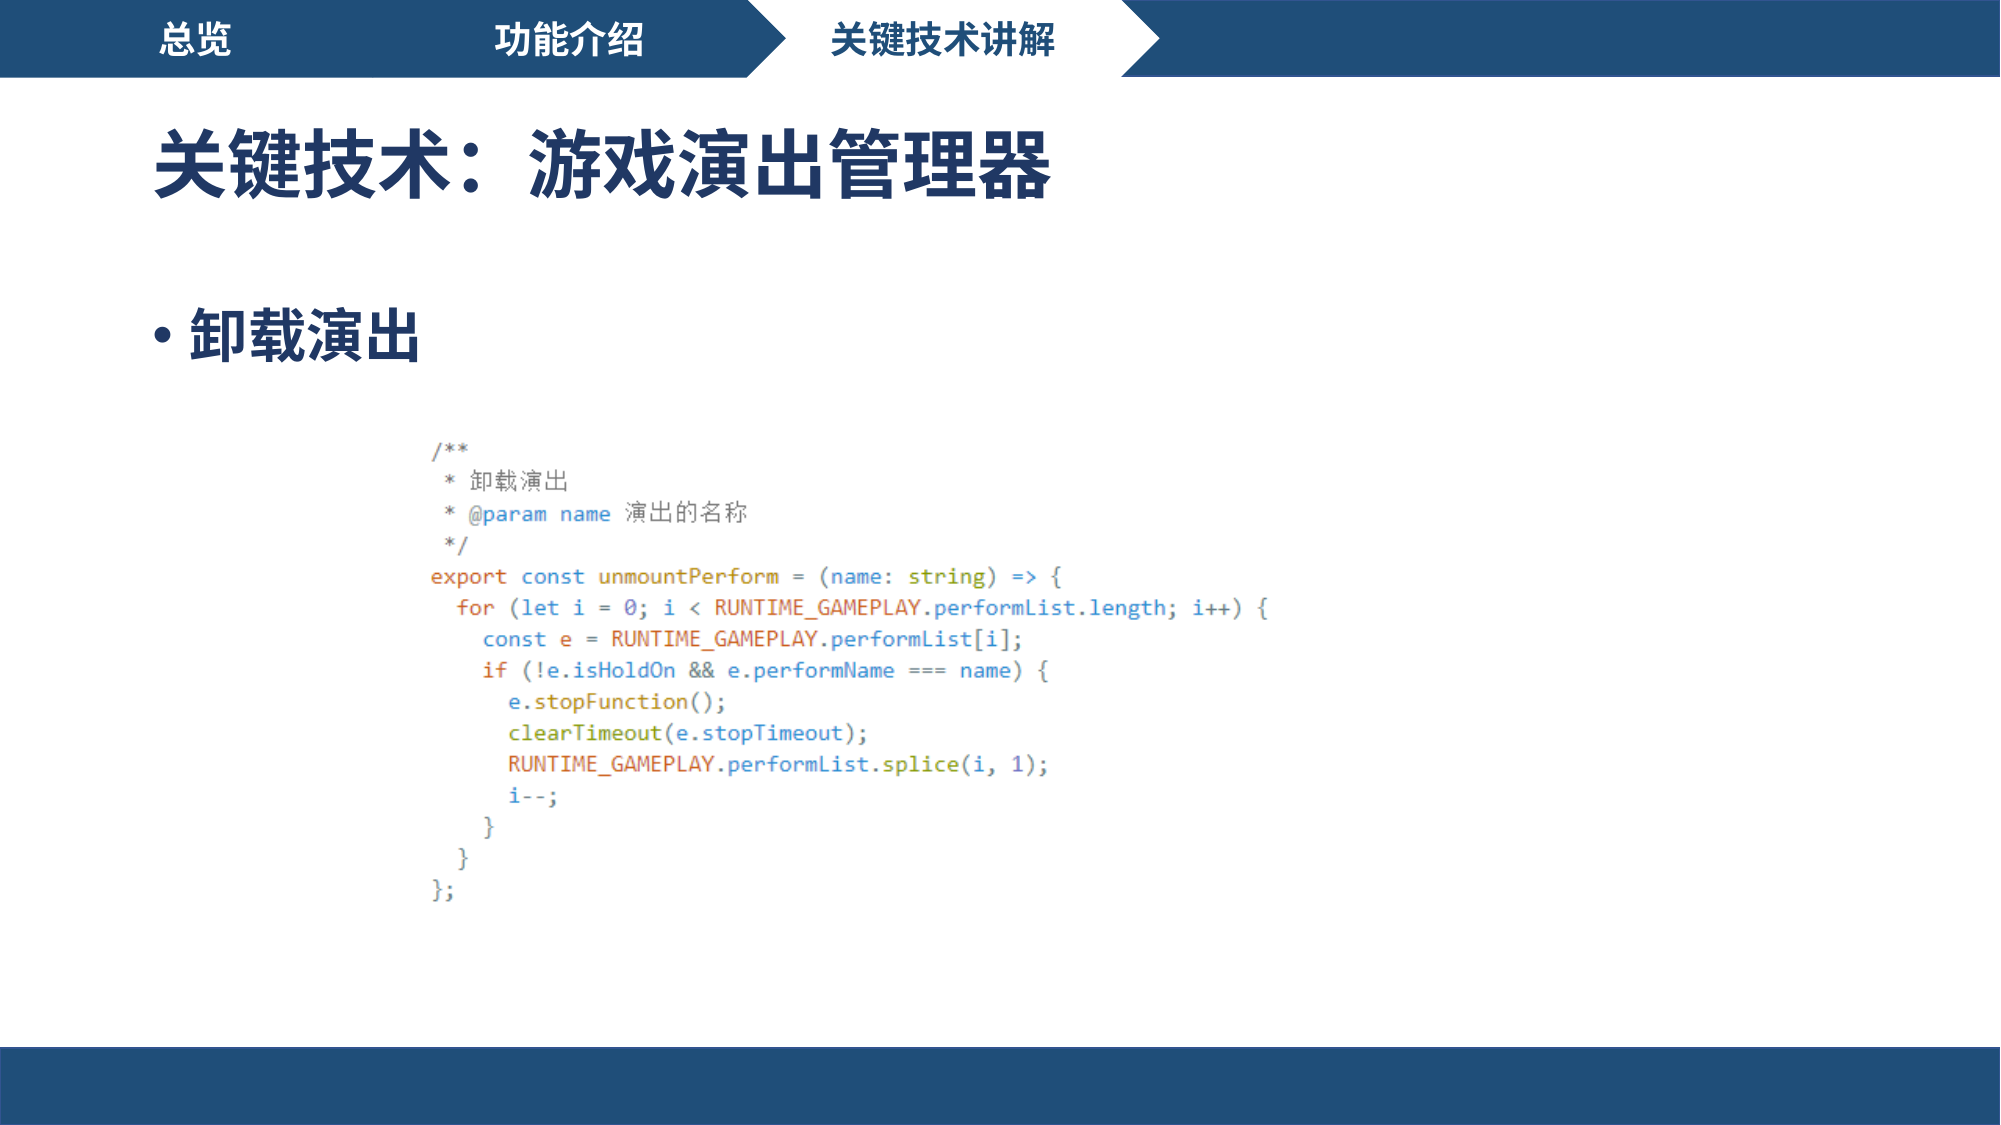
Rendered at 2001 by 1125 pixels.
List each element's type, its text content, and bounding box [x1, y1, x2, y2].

text_box 总览 [0, 0, 413, 78]
text_box [0, 1047, 2000, 1125]
list 卸载演出 [137, 299, 1863, 1014]
text_box 功能介绍 [375, 0, 786, 59]
text_box [1123, 0, 2000, 77]
title 关键技术：游戏演出管理器 [137, 59, 1863, 278]
picture [410, 429, 1386, 923]
text_box 关键技术讲解 [749, 0, 1160, 59]
